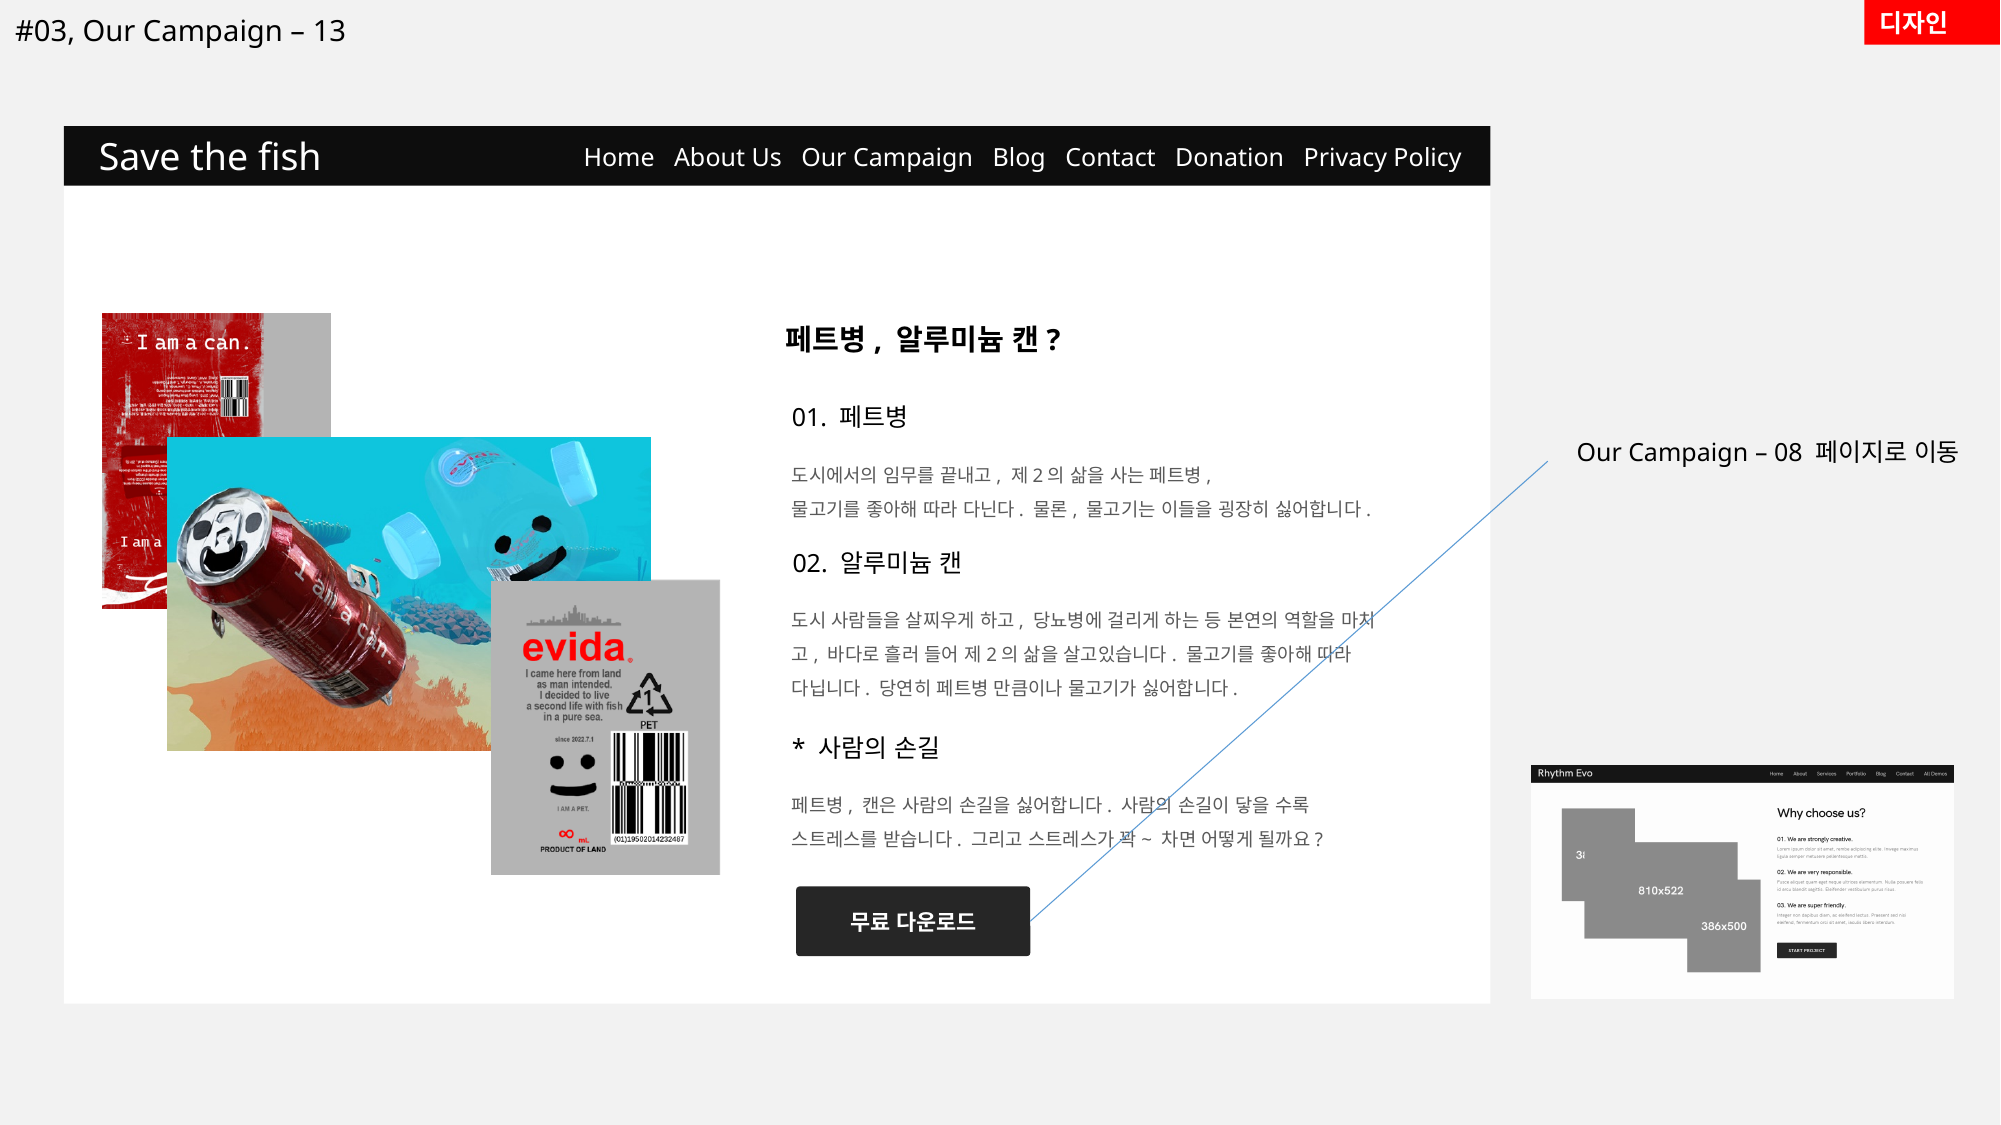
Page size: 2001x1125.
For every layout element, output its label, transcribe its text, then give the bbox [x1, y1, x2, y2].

text_box * 사람의 손길 [777, 724, 955, 770]
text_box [1030, 461, 1548, 922]
text_box 디자인 [1864, 0, 2000, 45]
text_box Our Campaign – 08 페이지로 이동 [1561, 429, 1975, 474]
text_box 페트병, 알루미늄 캔? [771, 313, 1076, 364]
text_box [63, 125, 1491, 187]
picture [102, 313, 719, 875]
title #03, Our Campaign – 13 [0, 0, 1000, 65]
text_box Home About Us Our Campaign Blog Contact Donation Privacy Policy [463, 126, 1479, 186]
text_box 페트병, 캔은 사람의 손길을 싫어합니다. 사람의 손길이 닿을 수록 스트레스를 받습니다. 그리고 스트레스가 꽉~ 차면 어떻게 될까요? [777, 775, 1030, 864]
text_box 도시 사람들을 살찌우게 하고, 당뇨병에 걸리게 하는 등 본연의 역할을 마치고, 바다로 흘러 들어 제2의 삶을 살고있습니다. 물고기를 좋아해 따라 다닙니다. 당연히 페트병 만큼이나 물고기가 싫어합니다. [777, 590, 1030, 702]
text_box 무료 다운로드 [795, 885, 1032, 958]
picture [1531, 765, 1954, 999]
text_box Save the fish [84, 126, 337, 186]
text_box 02. 알루미늄 캔 [777, 539, 978, 585]
text_box [63, 187, 1491, 1005]
text_box 도시에서의 임무를 끝내고, 제2의 삶을 사는 페트병, 물고기를 좋아해 따라 다닌다. 물론, 물고기는 이들을 굉장히 싫어합니다. [777, 445, 1411, 516]
text_box 01. 페트병 [777, 394, 924, 440]
